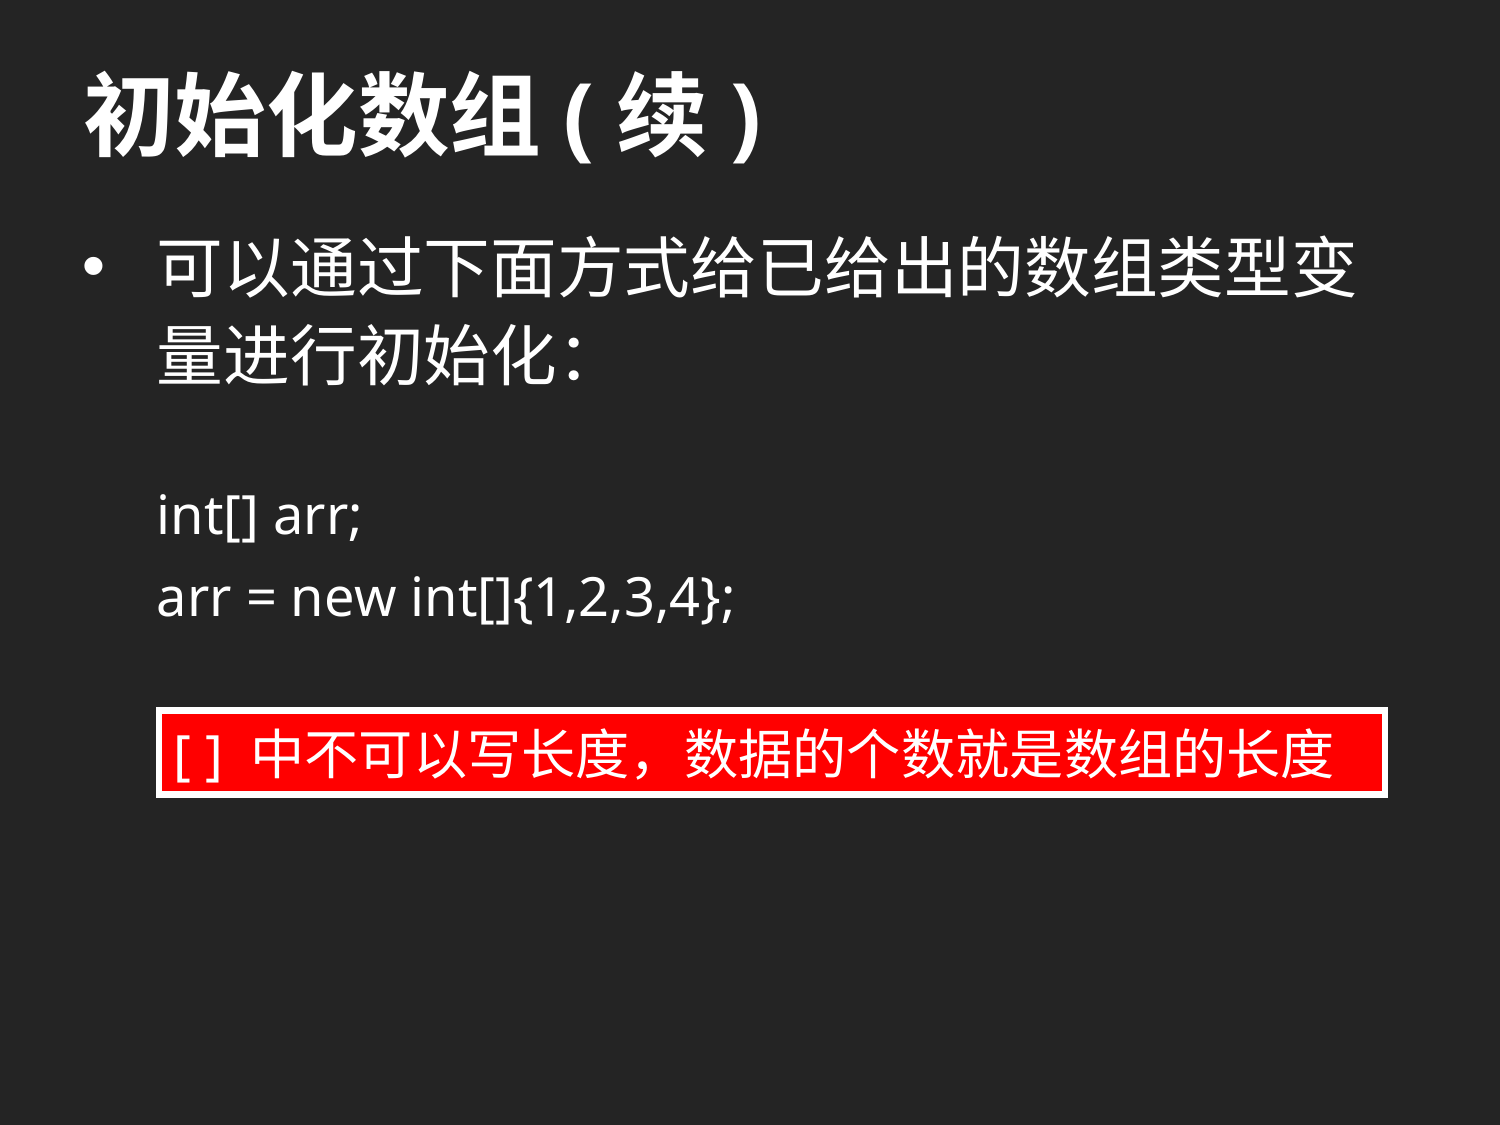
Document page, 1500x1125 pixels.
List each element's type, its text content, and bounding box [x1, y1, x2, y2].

text_box [ ] 中不可以写长度，数据的个数就是数组的长度 [158, 709, 1386, 795]
title 初始化数组(续) [68, 35, 1432, 192]
list 可以通过下面方式给已给出的数组类型变量进行初始化： int[] arr; arr = new int[]{1,2,3,4}; [66, 210, 1433, 1044]
